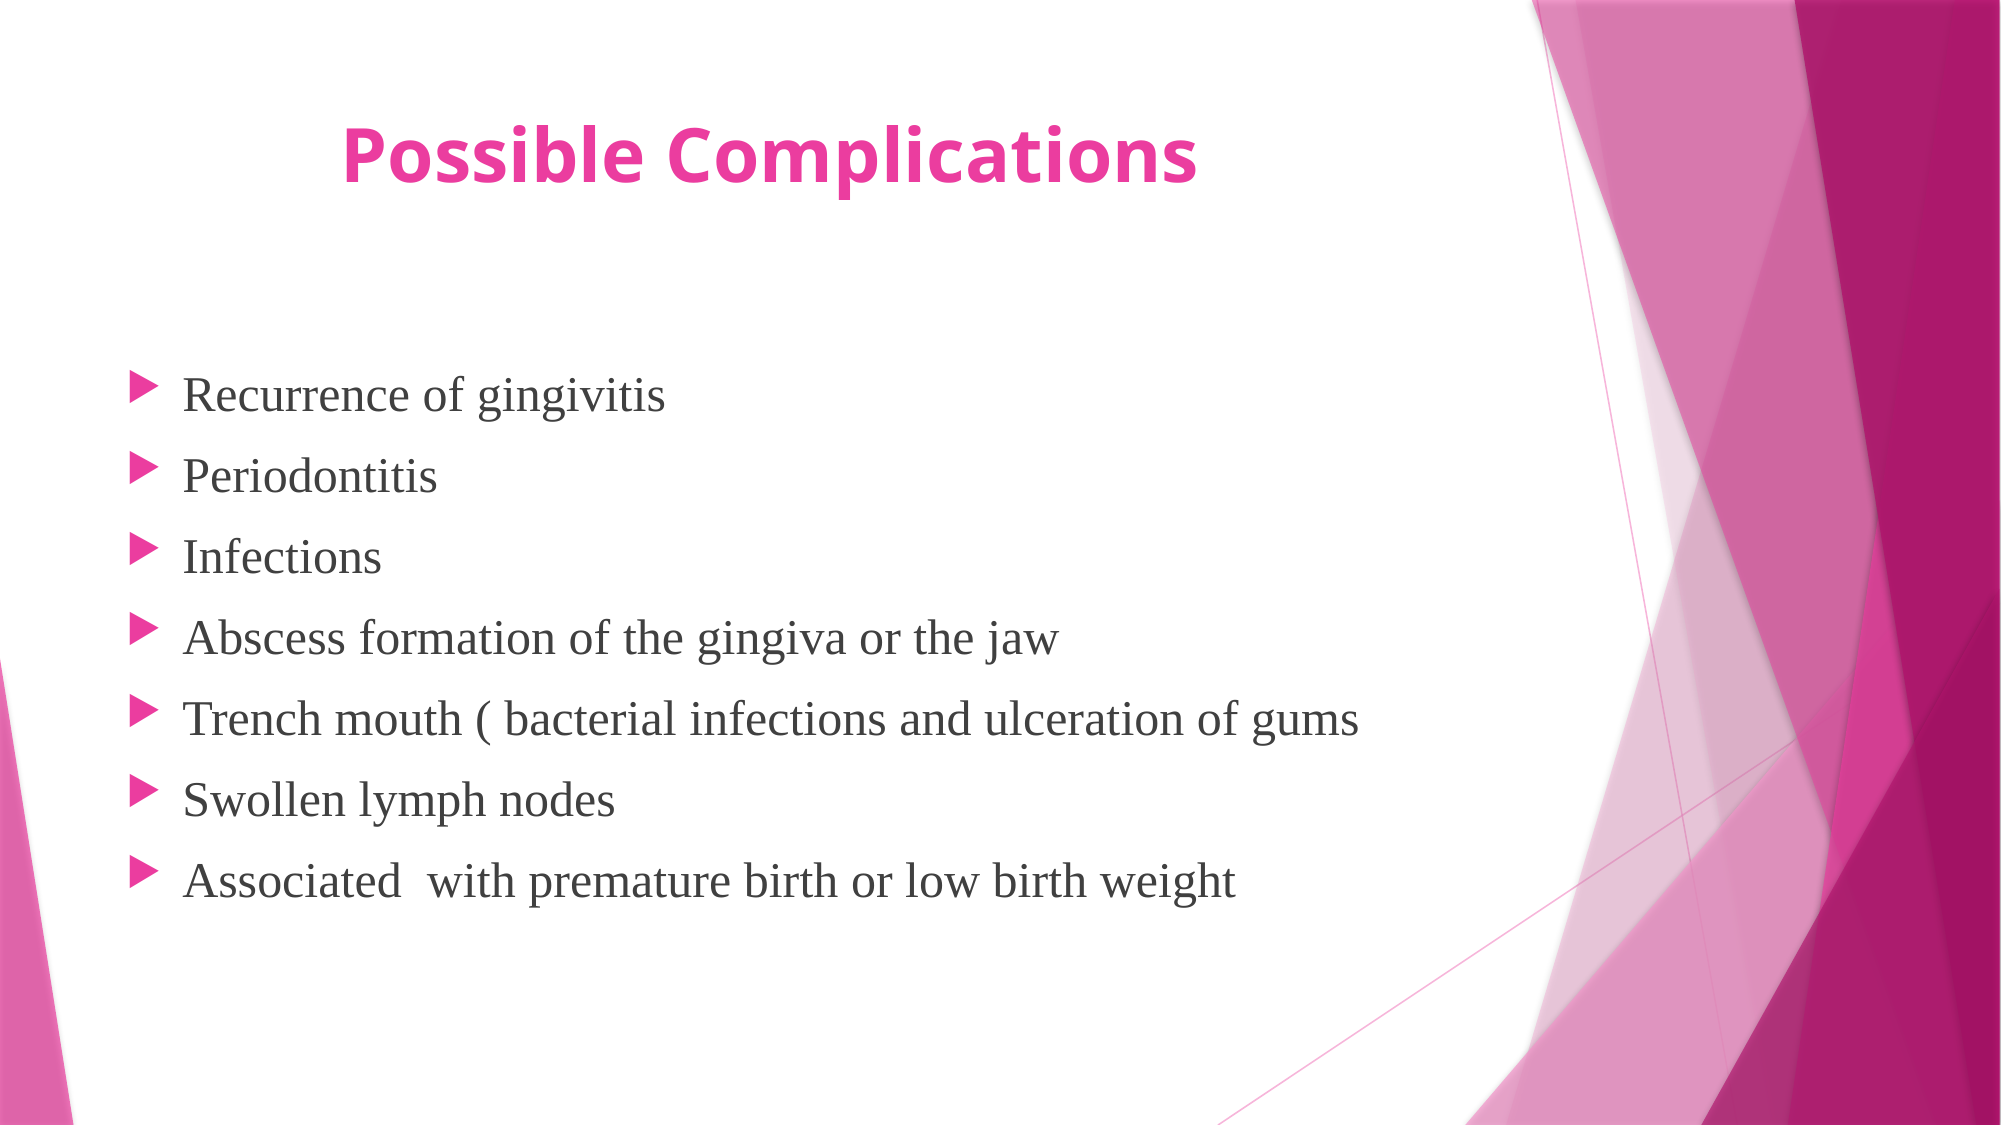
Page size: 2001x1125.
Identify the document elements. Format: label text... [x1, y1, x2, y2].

list Recurrence of gingivitis Periodontitis Infections Abscess formation of the gingiva or the jaw Trench mouth ( bacterial infections and ulceration of gums Swollen lymph nodes Associated with premature birth or low birth weight [111, 354, 1522, 992]
title Possible Complications [111, 99, 1522, 317]
